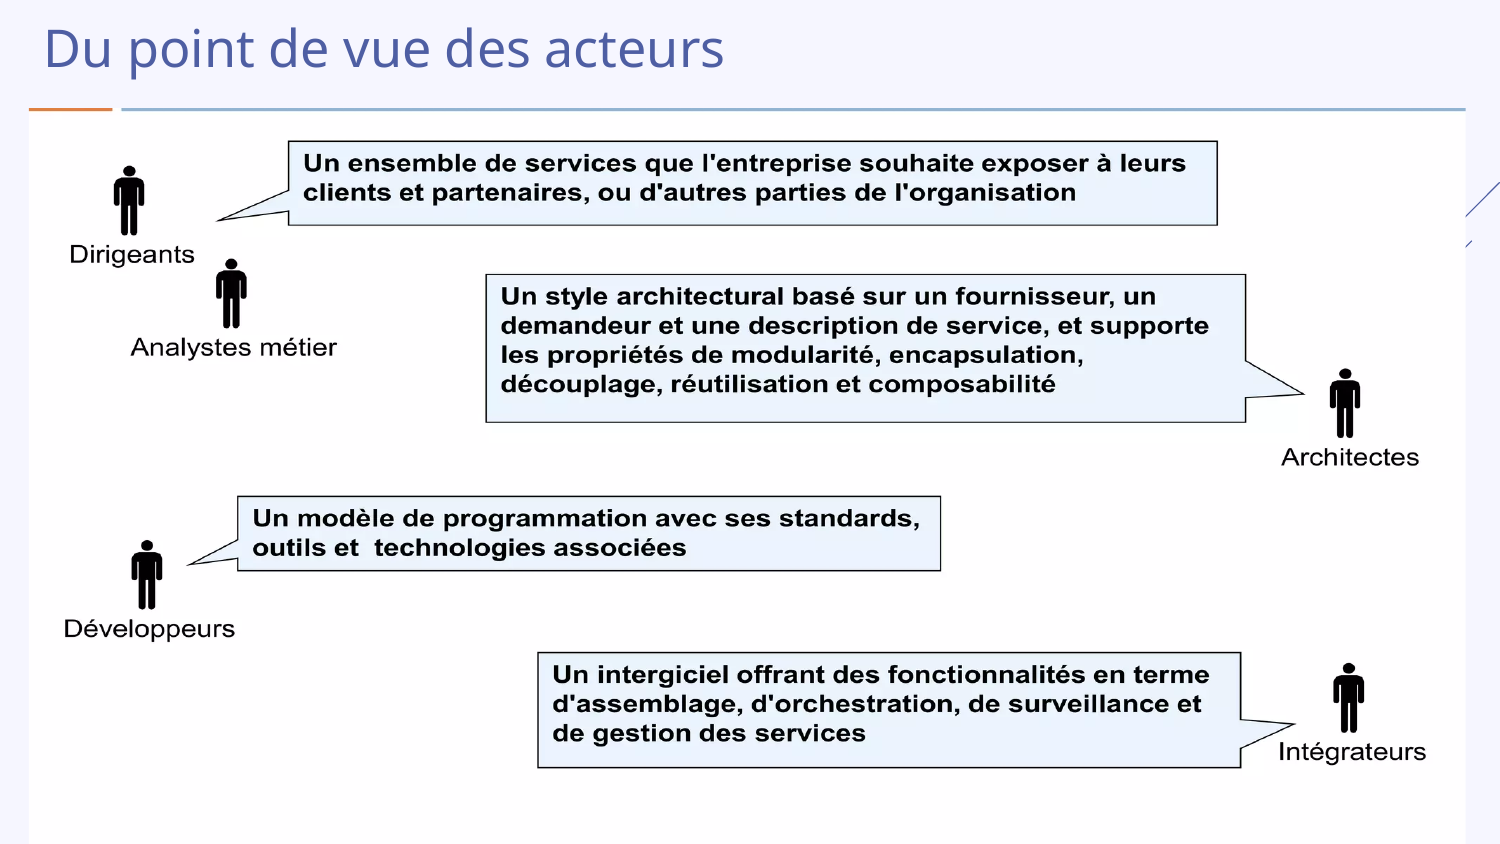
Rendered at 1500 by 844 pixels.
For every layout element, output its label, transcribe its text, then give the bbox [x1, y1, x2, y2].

picture [28, 108, 1466, 844]
text_box Du point de vue des acteurs [28, 0, 1401, 93]
